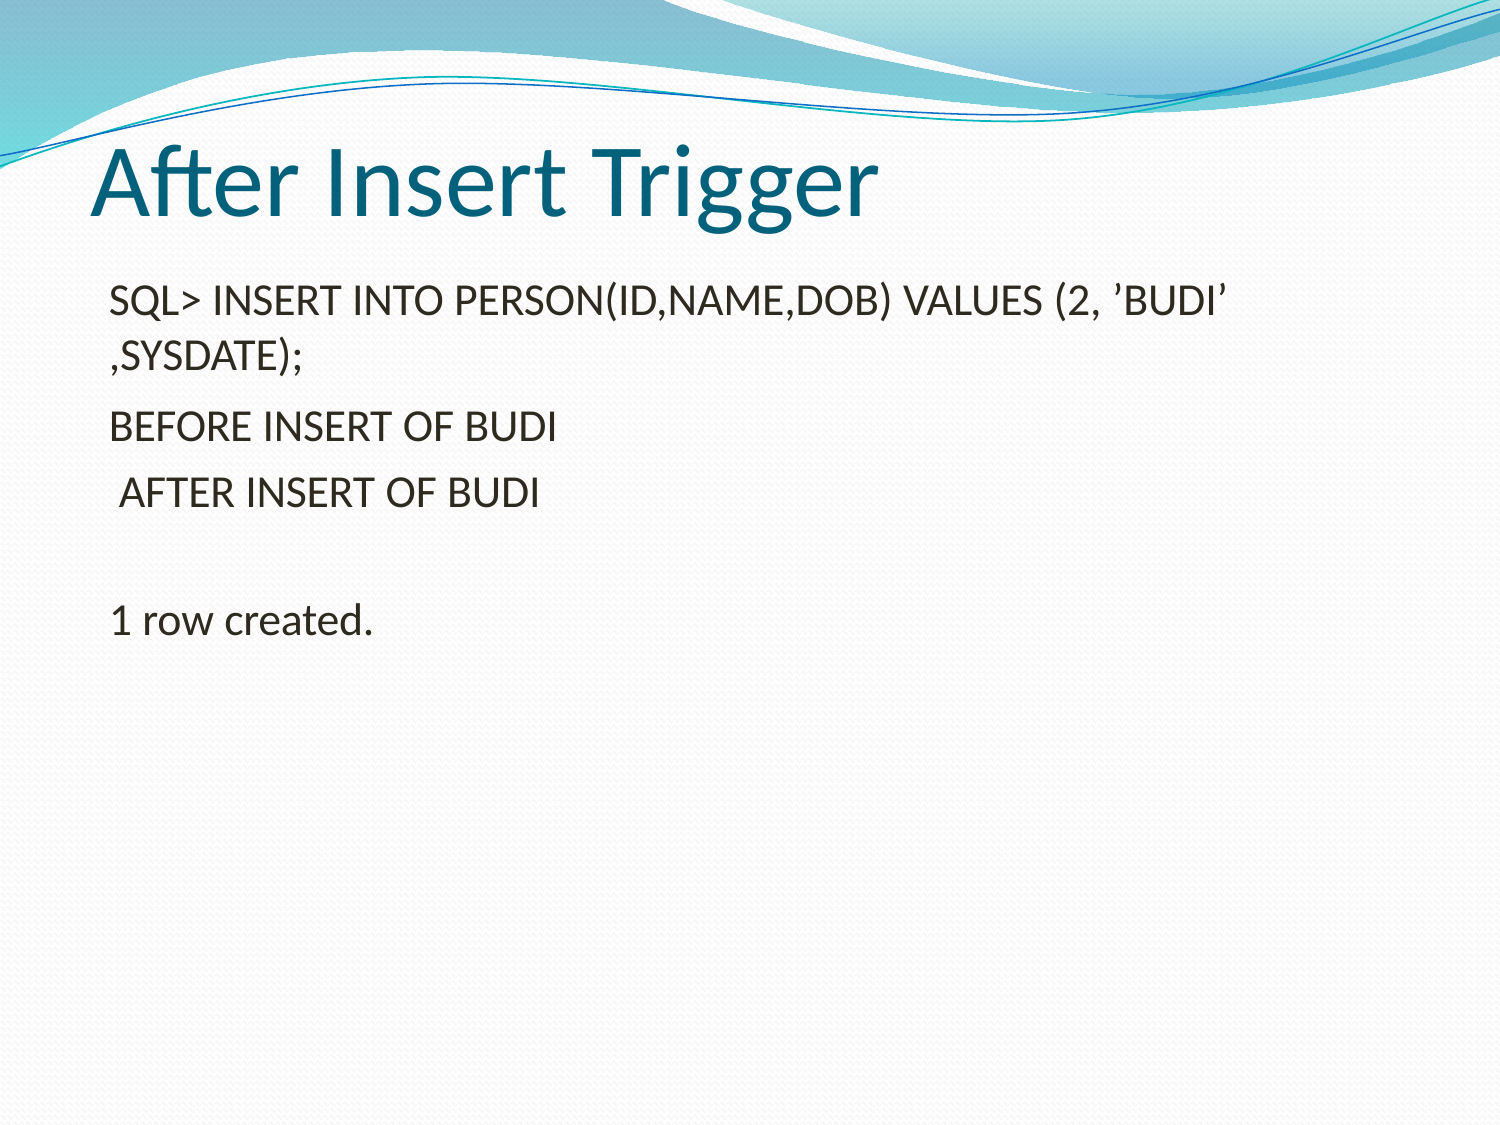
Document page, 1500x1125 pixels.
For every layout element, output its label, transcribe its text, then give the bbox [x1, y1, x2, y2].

text_box After Insert Trigger [87, 110, 953, 238]
text_box SQL> INSERT INTO PERSON(ID,NAME,DOB) VALUES (2, ’BUDI’ ,SYSDATE); BEFORE INSERT OF BUDI AFTER INSERT OF BUDI 1 row created. [106, 267, 1242, 645]
